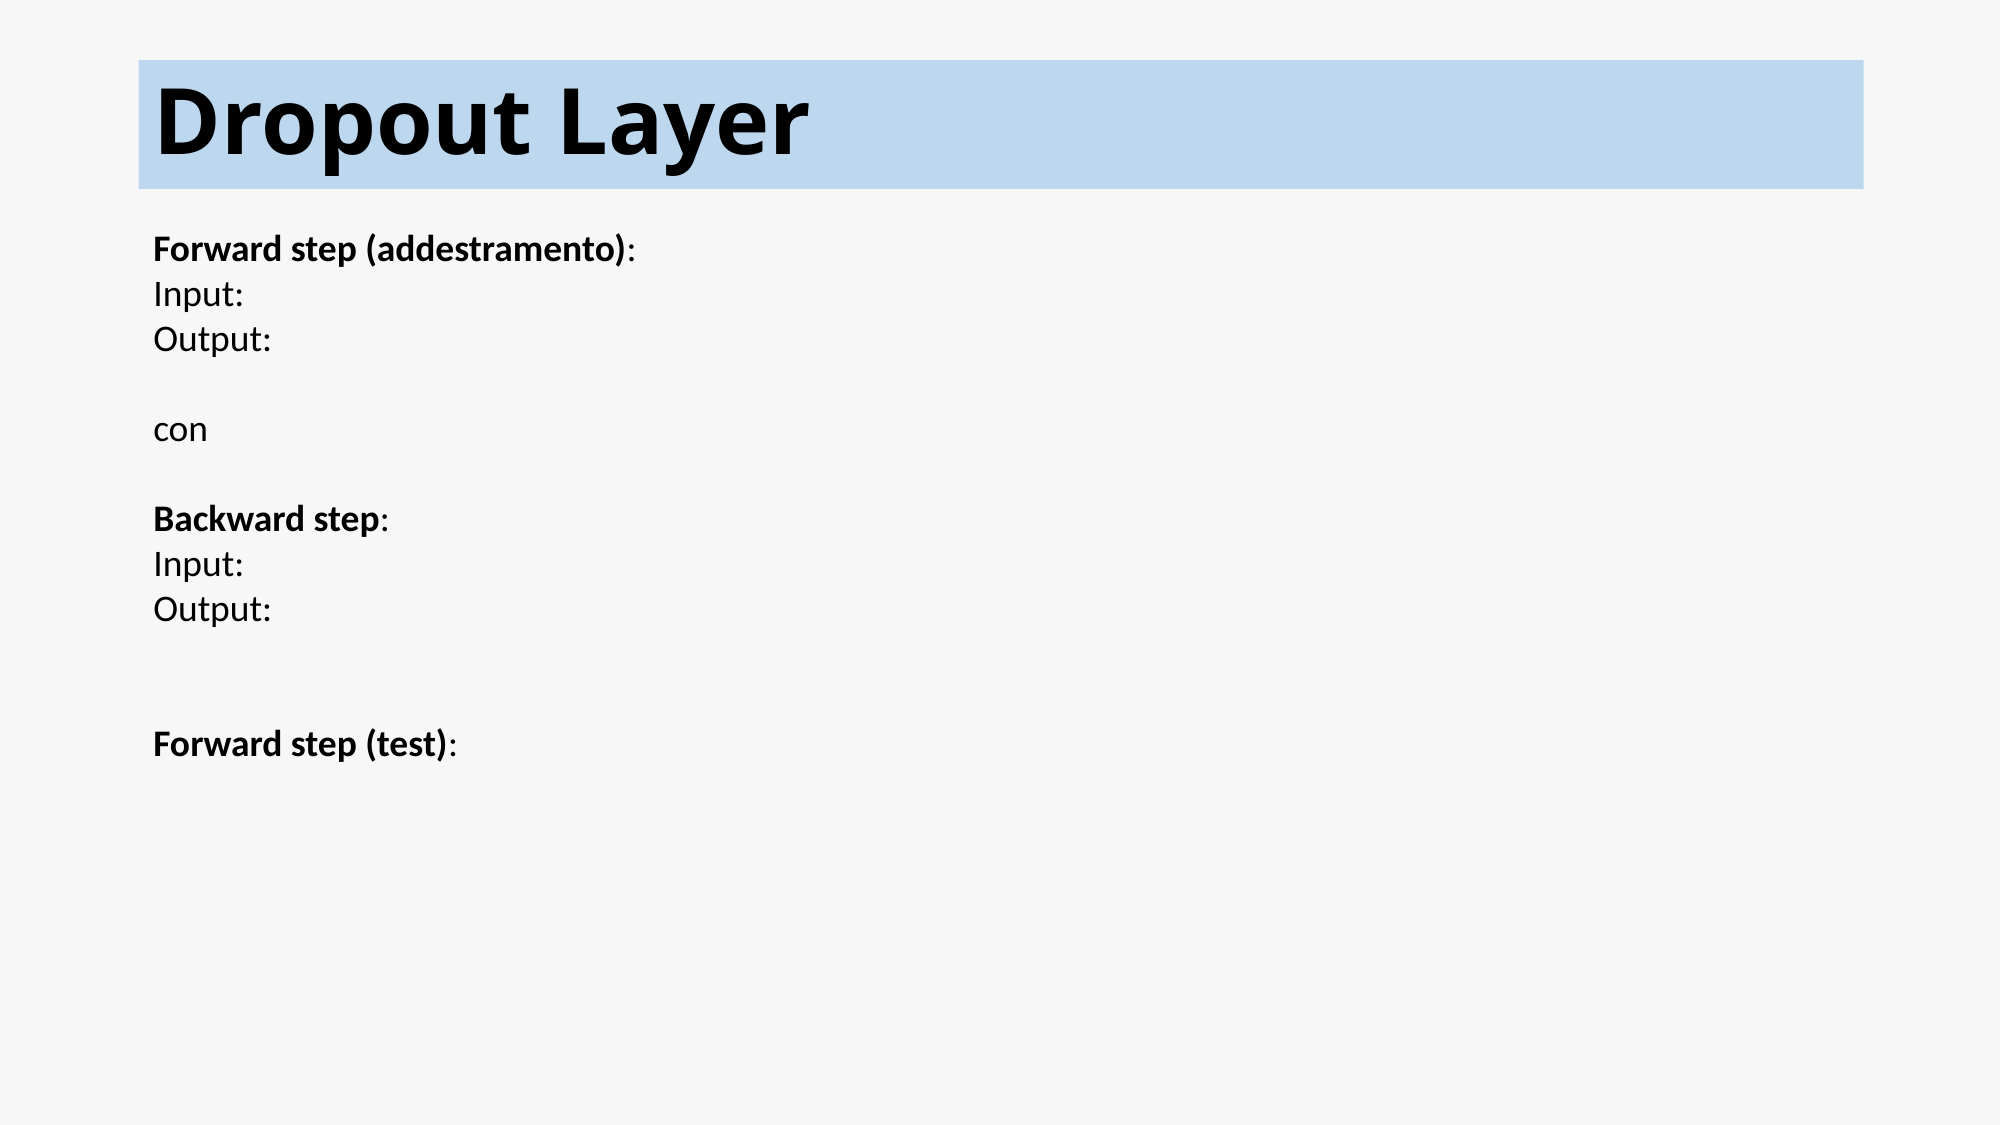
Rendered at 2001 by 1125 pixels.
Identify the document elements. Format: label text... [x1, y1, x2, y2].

title Dropout Layer [138, 60, 1864, 189]
